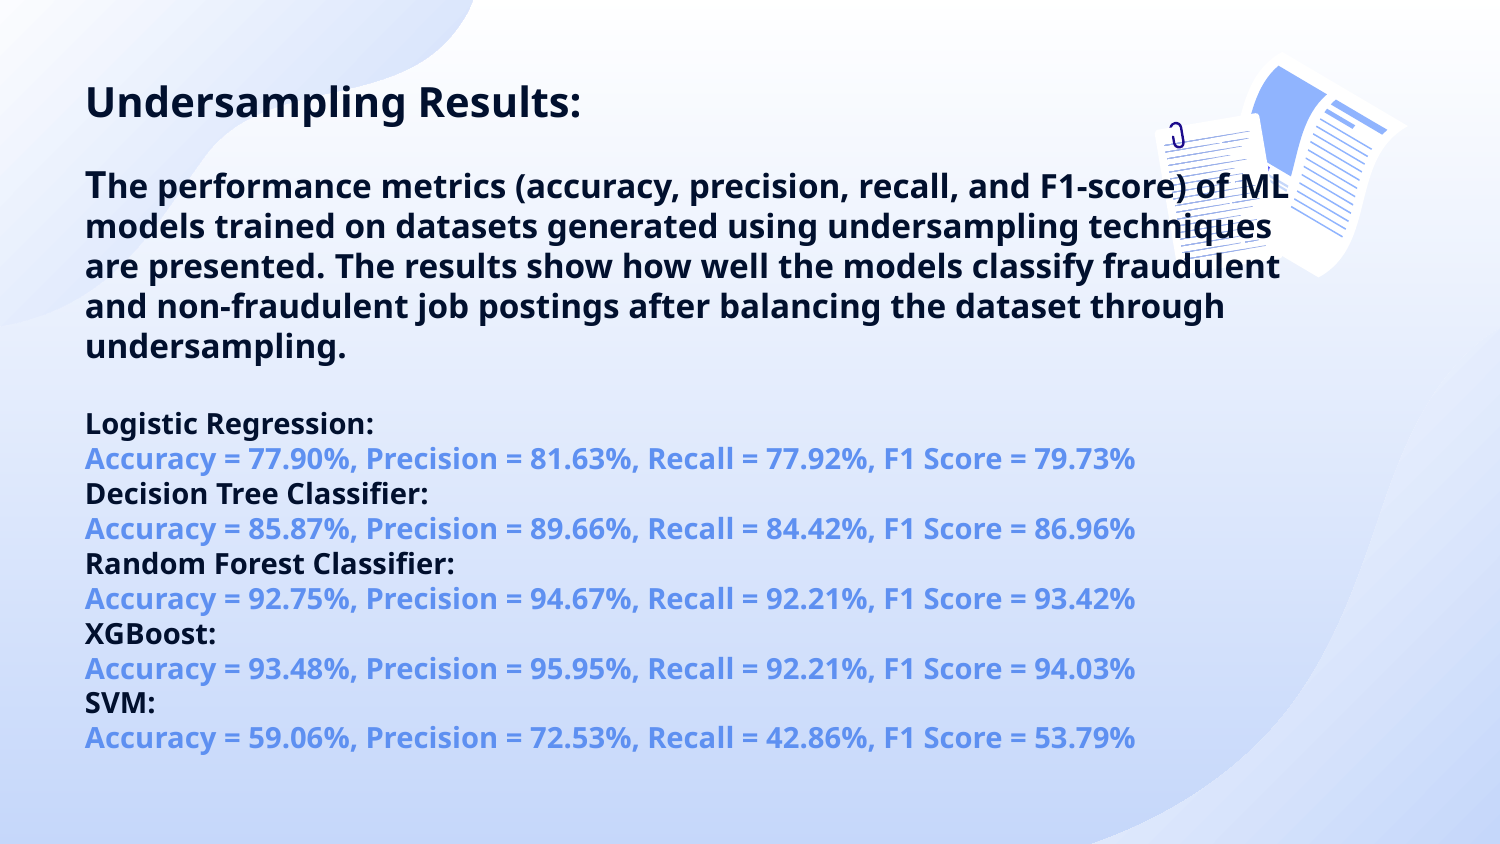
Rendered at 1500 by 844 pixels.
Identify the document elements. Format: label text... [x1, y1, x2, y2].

title Undersampling Results: The performance metrics (accuracy, precision, recall, and F1-score) of ML models trained on datasets generated using undersampling techniques are presented. The results show how well the models classify fraudulent and non-fraudulent job postings after balancing the dataset through undersampling. Logistic Regression: Accuracy = 77.90%, Precision = 81.63%, Recall = 77.92%, F1 Score = 79.73% Decision Tree Classifier: Accuracy = 85.87%, Precision = 89.66%, Recall = 84.42%, F1 Score = 86.96% Random Forest Classifier: Accuracy = 92.75%, Precision = 94.67%, Recall = 92.21%, F1 Score = 93.42% XGBoost: Accuracy = 93.48%, Precision = 95.95%, Recall = 92.21%, F1 Score = 94.03% SVM: Accuracy = 59.06%, Precision = 72.53%, Recall = 42.86%, F1 Score = 53.79% [70, 60, 1334, 748]
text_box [1192, 51, 1409, 278]
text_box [1136, 104, 1301, 284]
